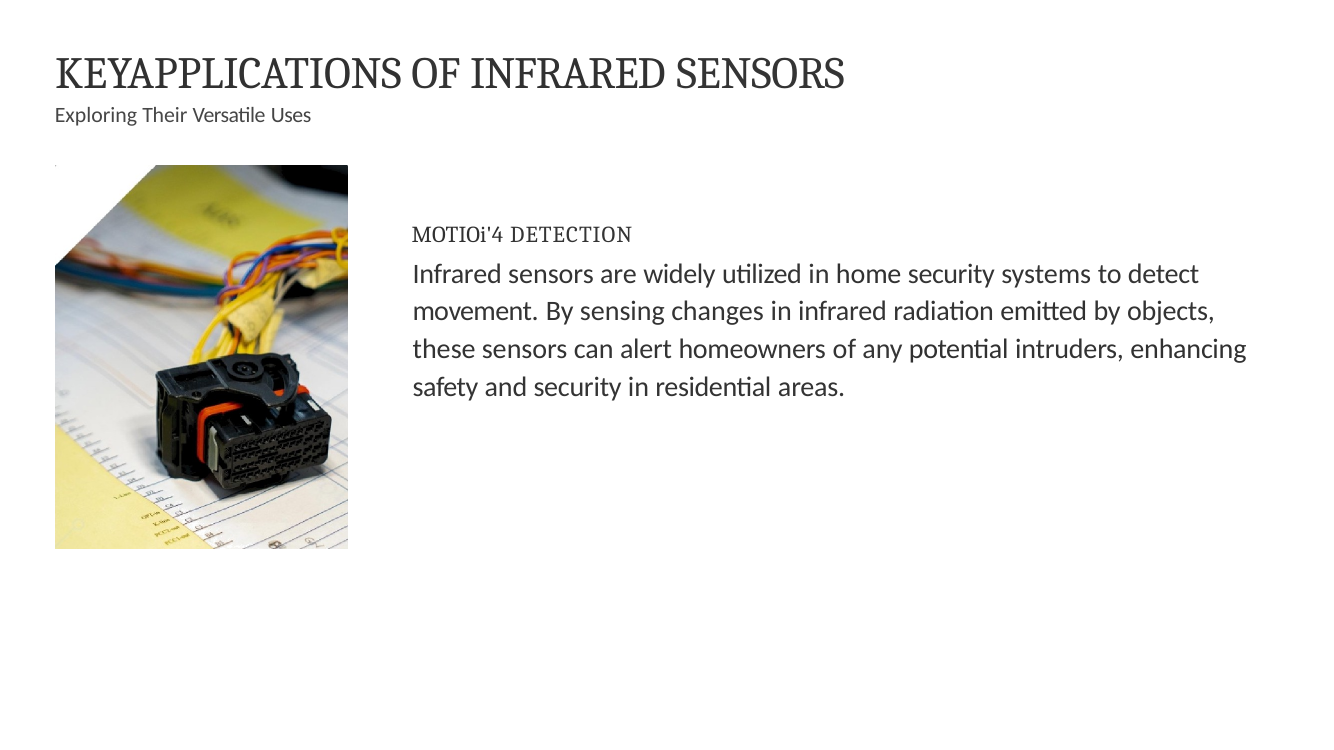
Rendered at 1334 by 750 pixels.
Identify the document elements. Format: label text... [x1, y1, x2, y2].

list MOTIOi'4 DETECTION Infrared sensors are widely utilized in home security systems to detect movement. By sensing changes in infrared radiation emitted by objects, these sensors can alert homeowners of any potential intruders, enhancing safety and security in residential areas. [409, 210, 1267, 640]
picture [55, 165, 348, 550]
title KEYAPPLICATIONS OF INFRARED SENSORS Exploring Their Versatile Uses [52, 34, 1026, 169]
